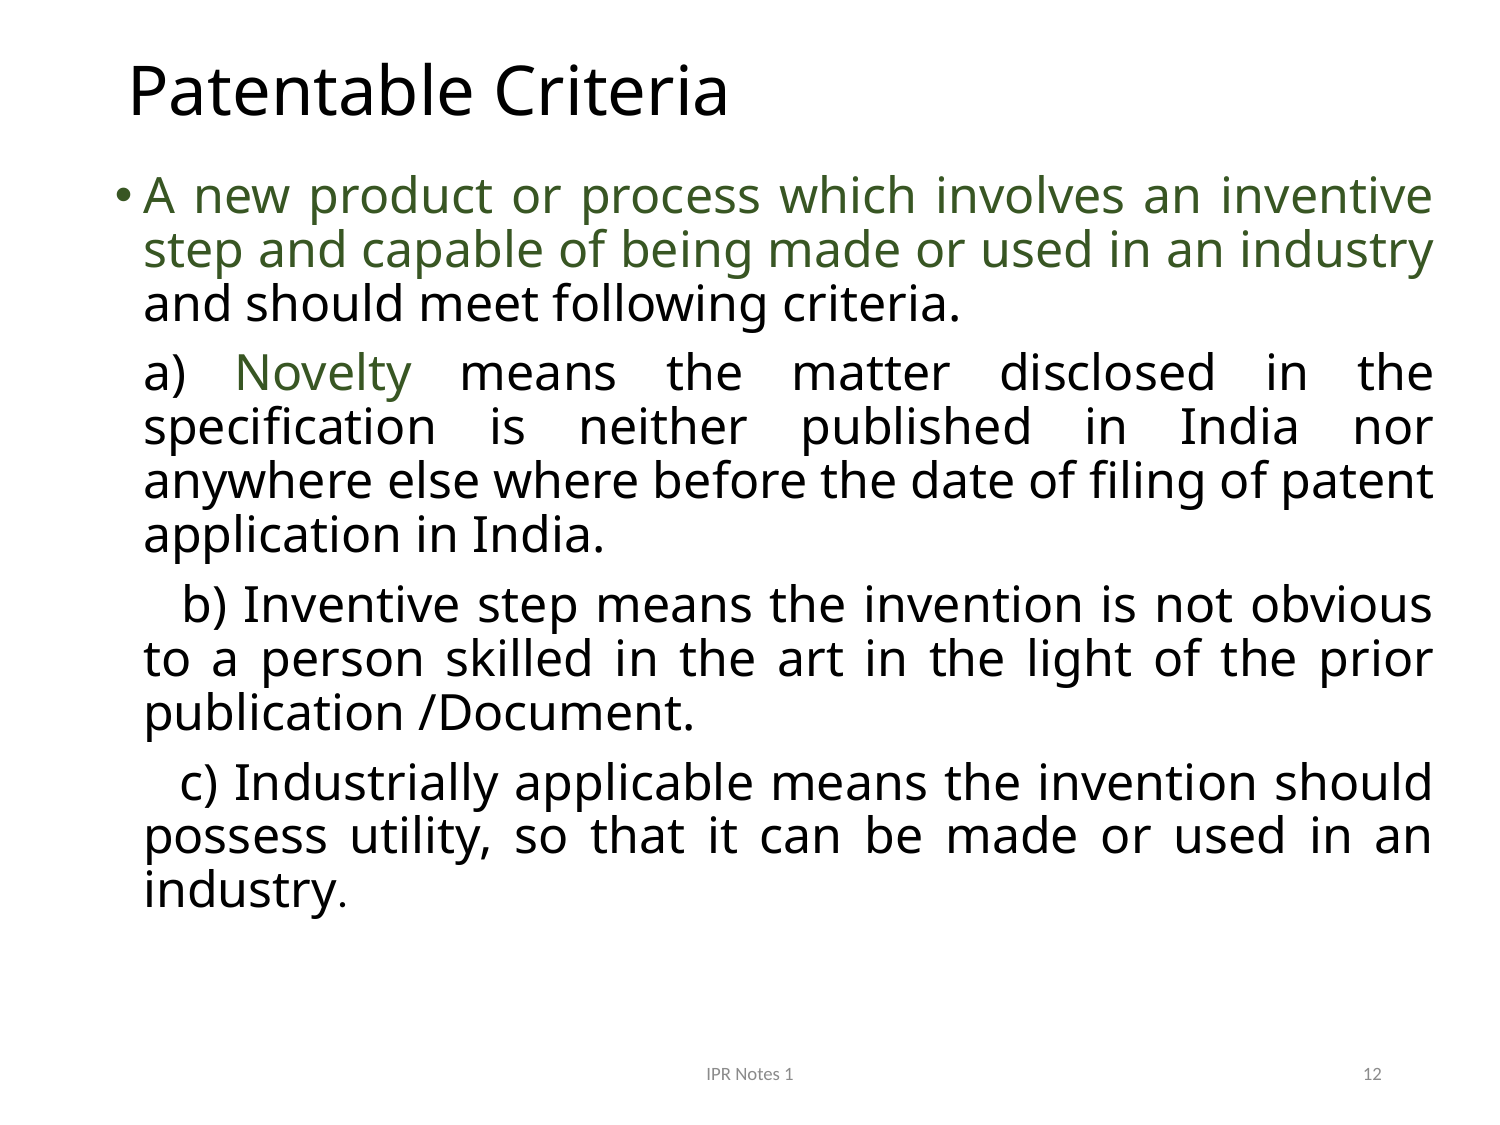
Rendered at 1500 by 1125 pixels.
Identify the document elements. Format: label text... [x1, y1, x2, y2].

list A new product or process which involves an inventive step and capable of being made or used in an industry and should meet following criteria. a) Novelty means the matter disclosed in the specification is neither published in India nor anywhere else where before the date of filing of patent application in India. b) Inventive step means the invention is not obvious to a person skilled in the art in the light of the prior publication /Document. c) Industrially applicable means the invention should possess utility, so that it can be made or used in an industry. [99, 162, 1450, 1005]
title Patentable Criteria [112, 0, 1425, 162]
footer IPR Notes 1 [496, 1042, 1004, 1103]
slide_number 12 [1059, 1042, 1397, 1103]
